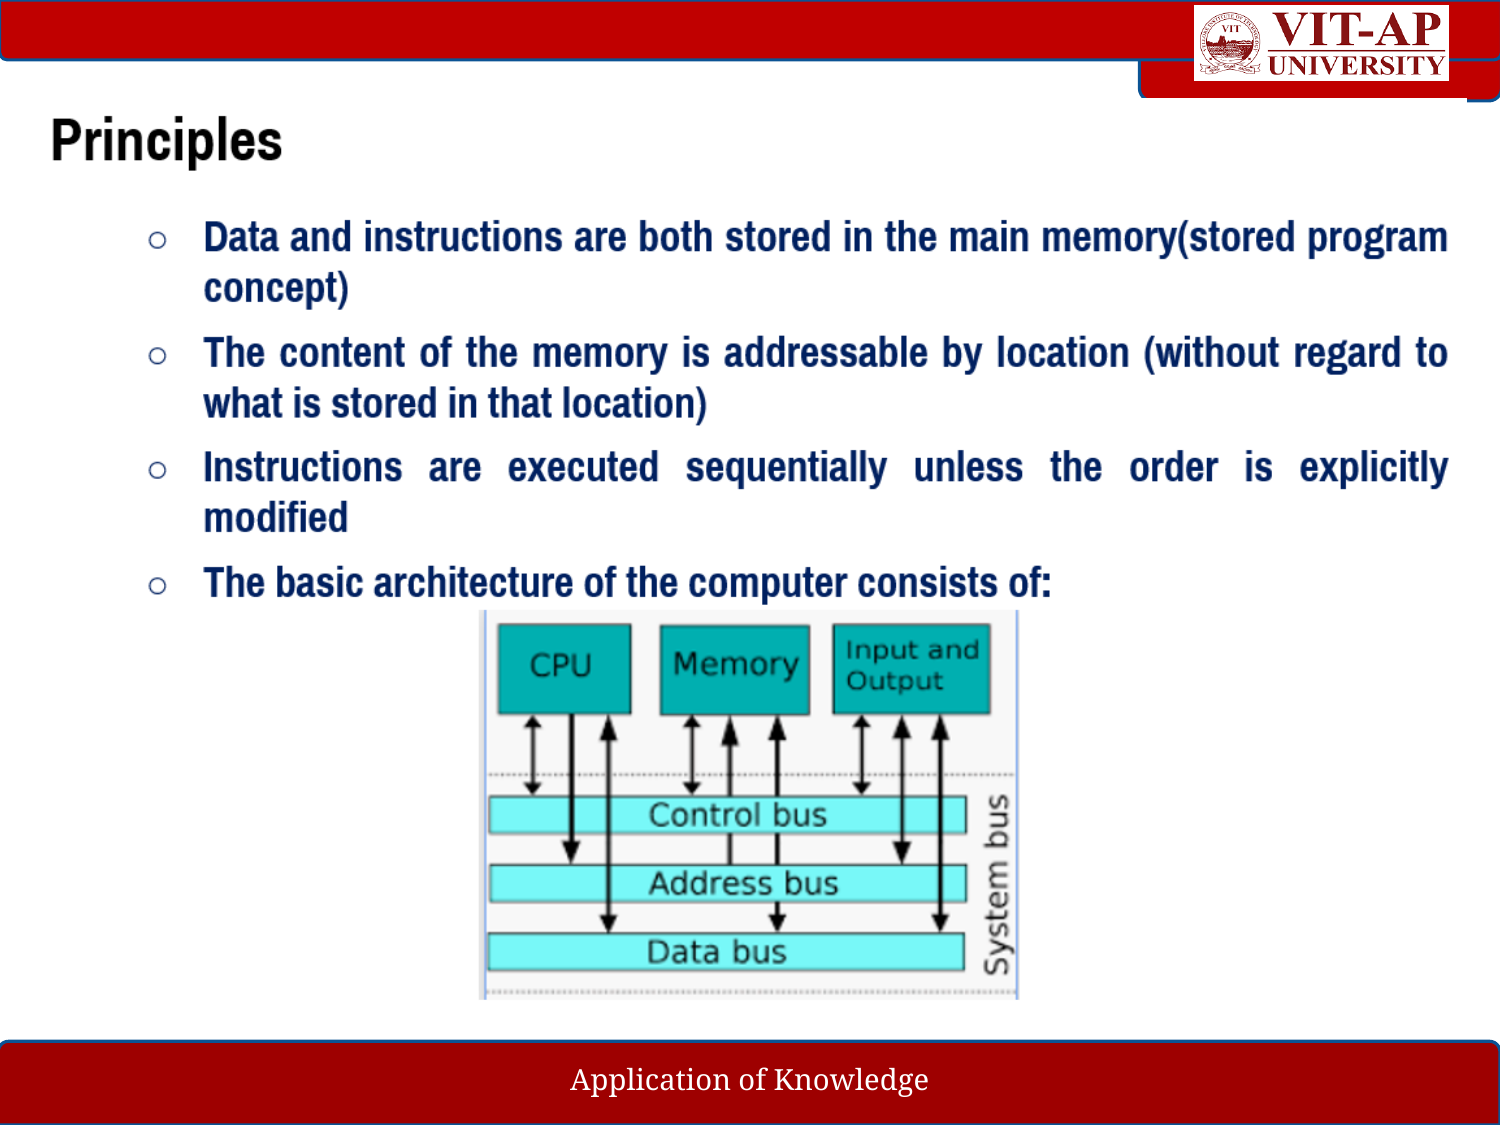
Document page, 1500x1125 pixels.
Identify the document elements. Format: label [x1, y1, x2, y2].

picture [33, 98, 1467, 1027]
picture [1194, 5, 1449, 81]
